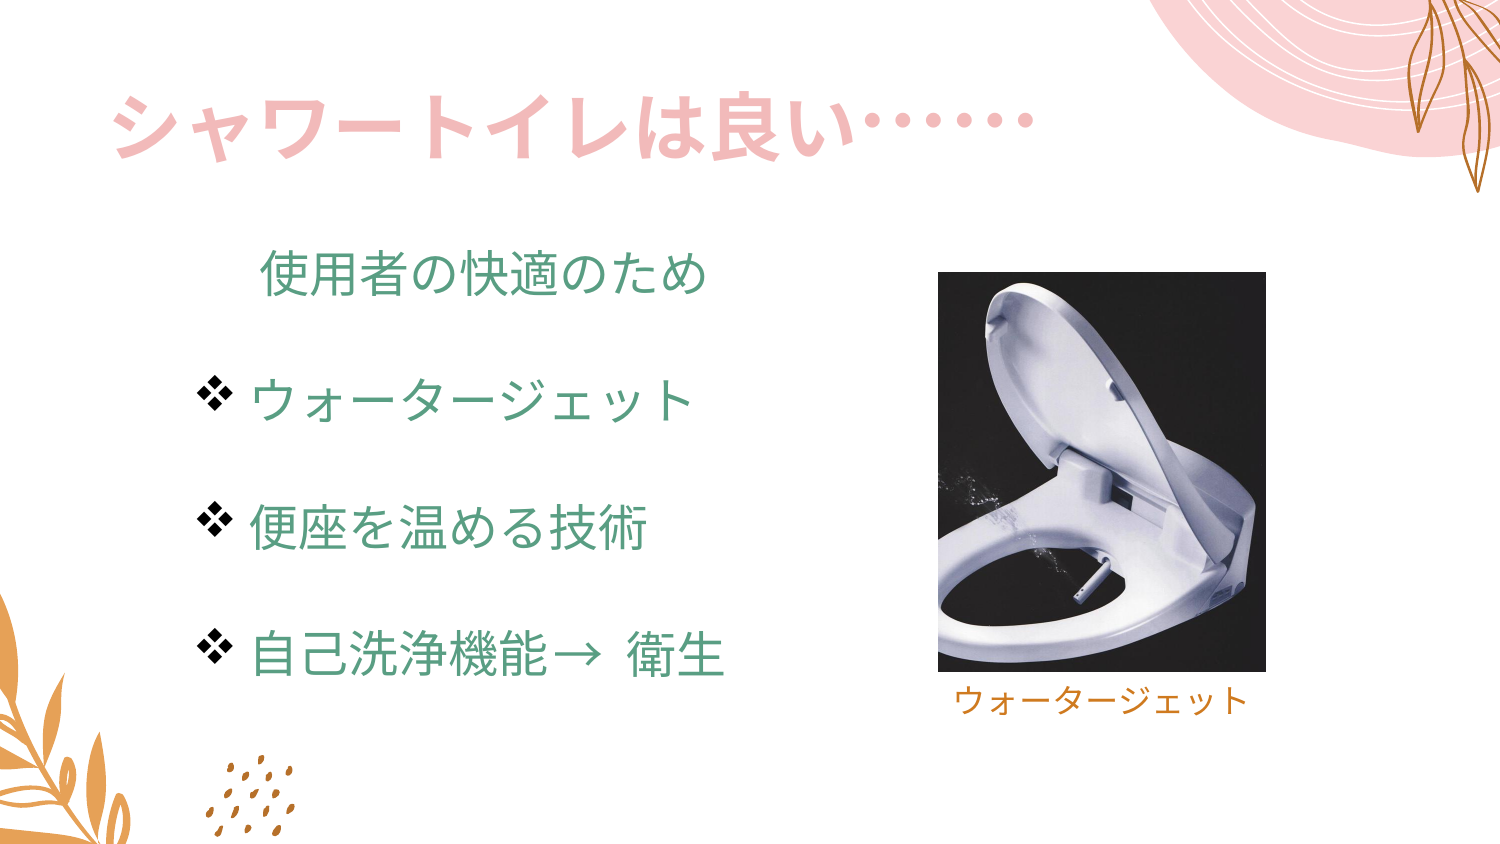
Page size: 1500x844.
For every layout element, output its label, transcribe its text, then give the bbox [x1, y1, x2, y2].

title シャワートイレは良い…… [0, 0, 1149, 238]
text_box ウォータージェット [908, 672, 1296, 728]
picture [937, 271, 1266, 673]
text_box → 衛生 [525, 615, 743, 691]
text_box 使用者の快適のため ウォータージェット 便座を温める技術 自己洗浄機能 [177, 198, 791, 728]
